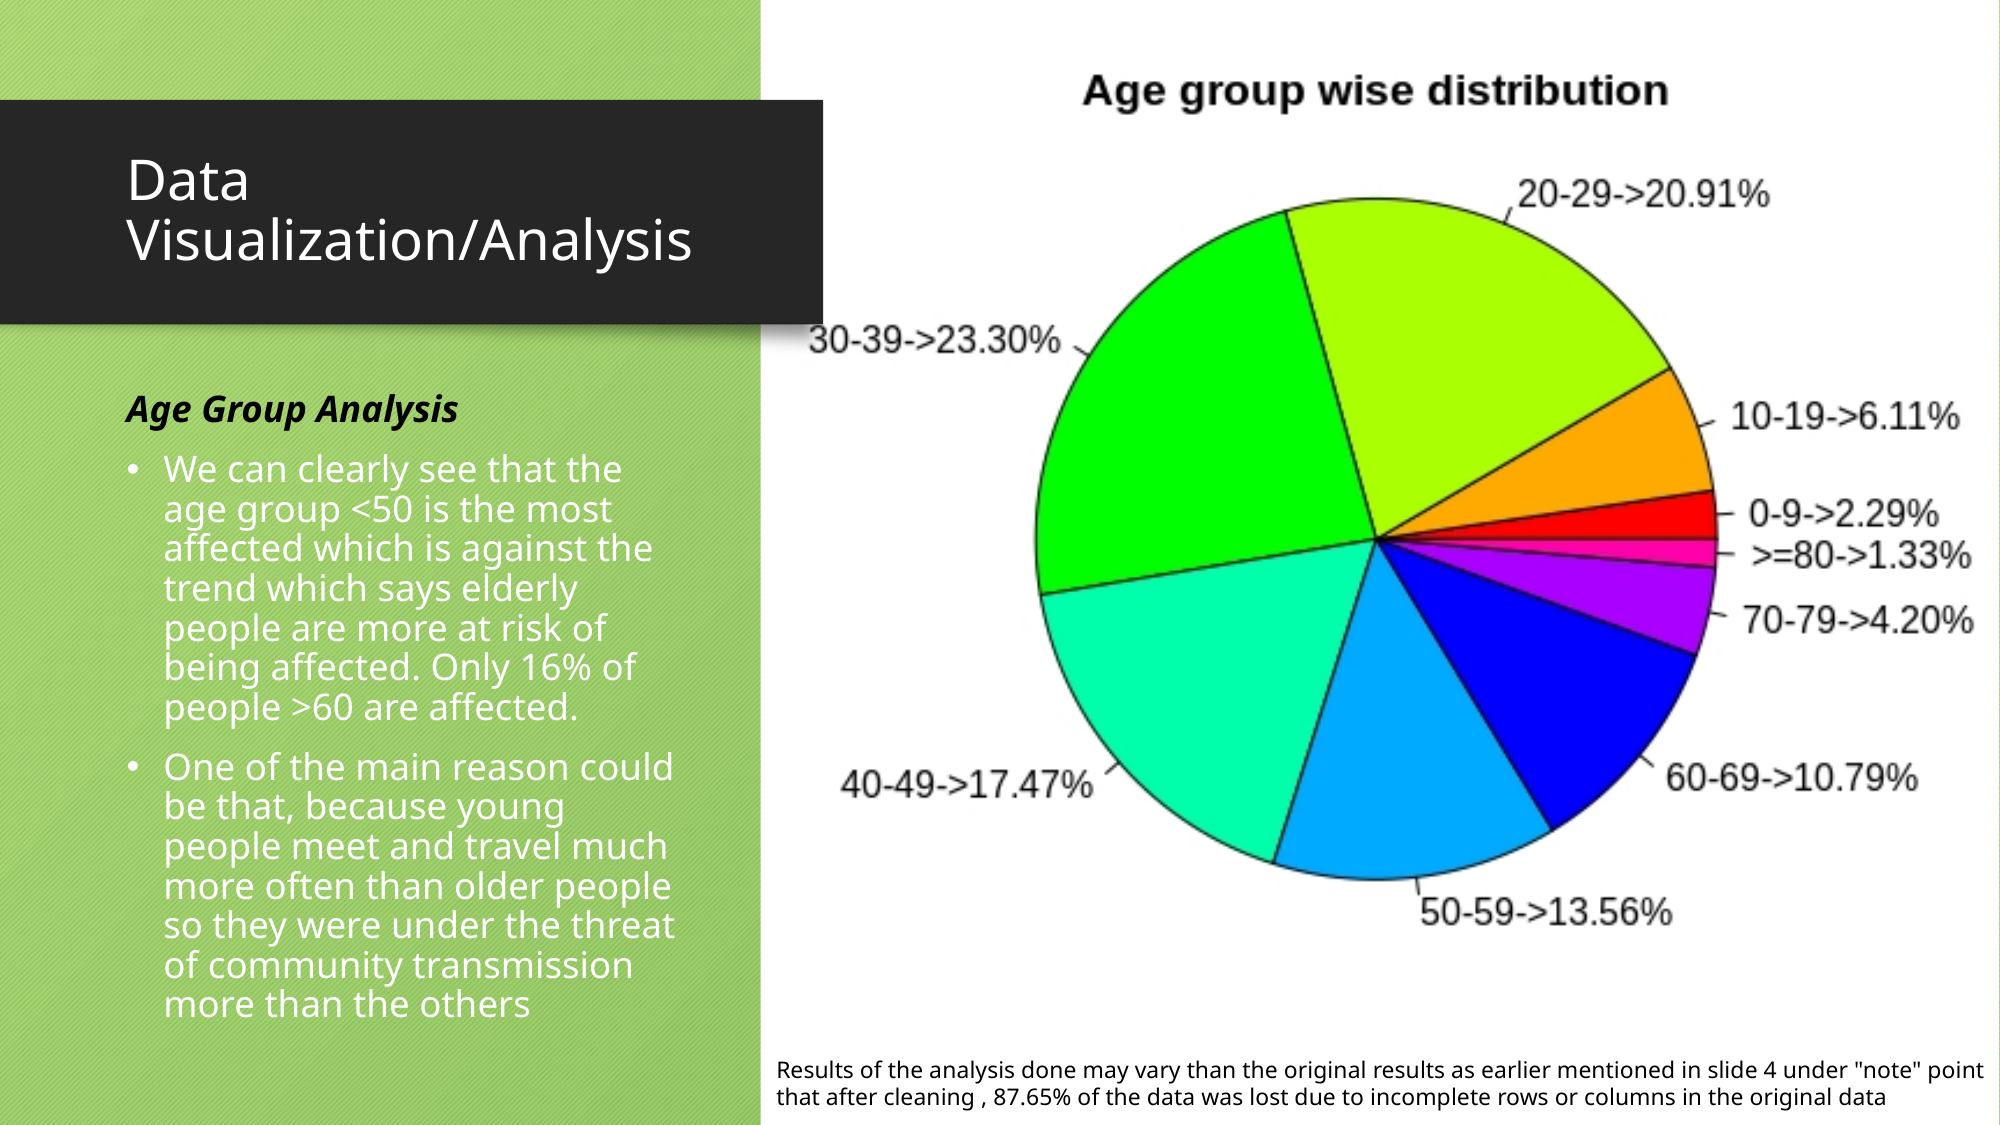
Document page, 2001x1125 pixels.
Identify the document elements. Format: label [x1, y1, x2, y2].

picture [0, 0, 2000, 1125]
text_box [0, 357, 760, 1125]
text_box [0, 0, 760, 322]
